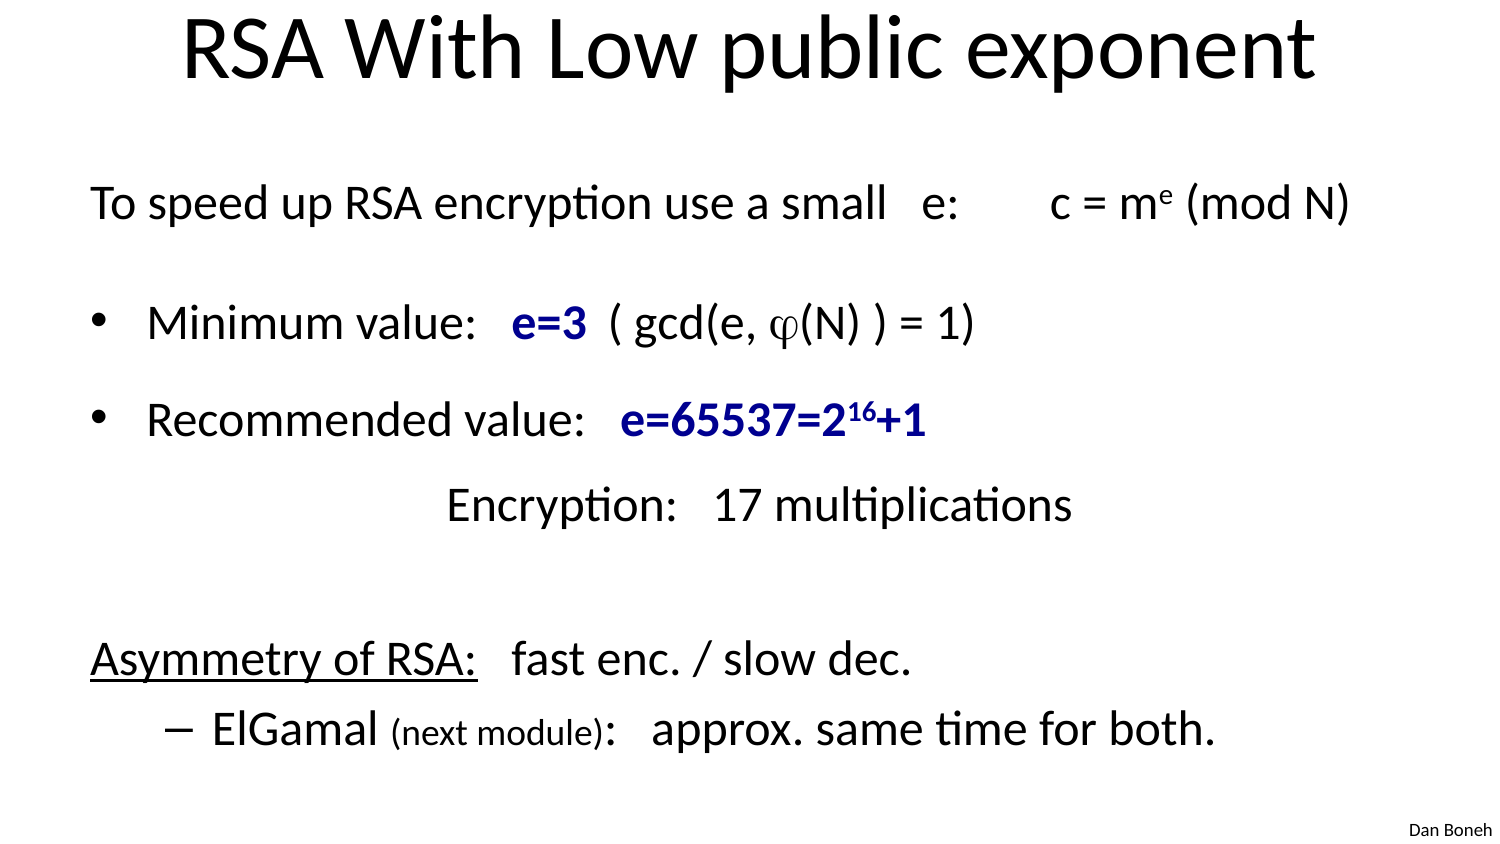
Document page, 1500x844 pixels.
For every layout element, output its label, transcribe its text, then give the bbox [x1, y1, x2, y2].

list To speed up RSA encryption use a small e: c = me (mod N) Minimum value: e=3 ( gcd(e, (N) ) = 1) Recommended value: e=65537=216+1 Encryption: 17 multiplications Asymmetry of RSA: fast enc. / slow dec. ElGamal (next module): approx. same time for both. [75, 146, 1417, 813]
title RSA With Low public exponent [75, 0, 1425, 113]
